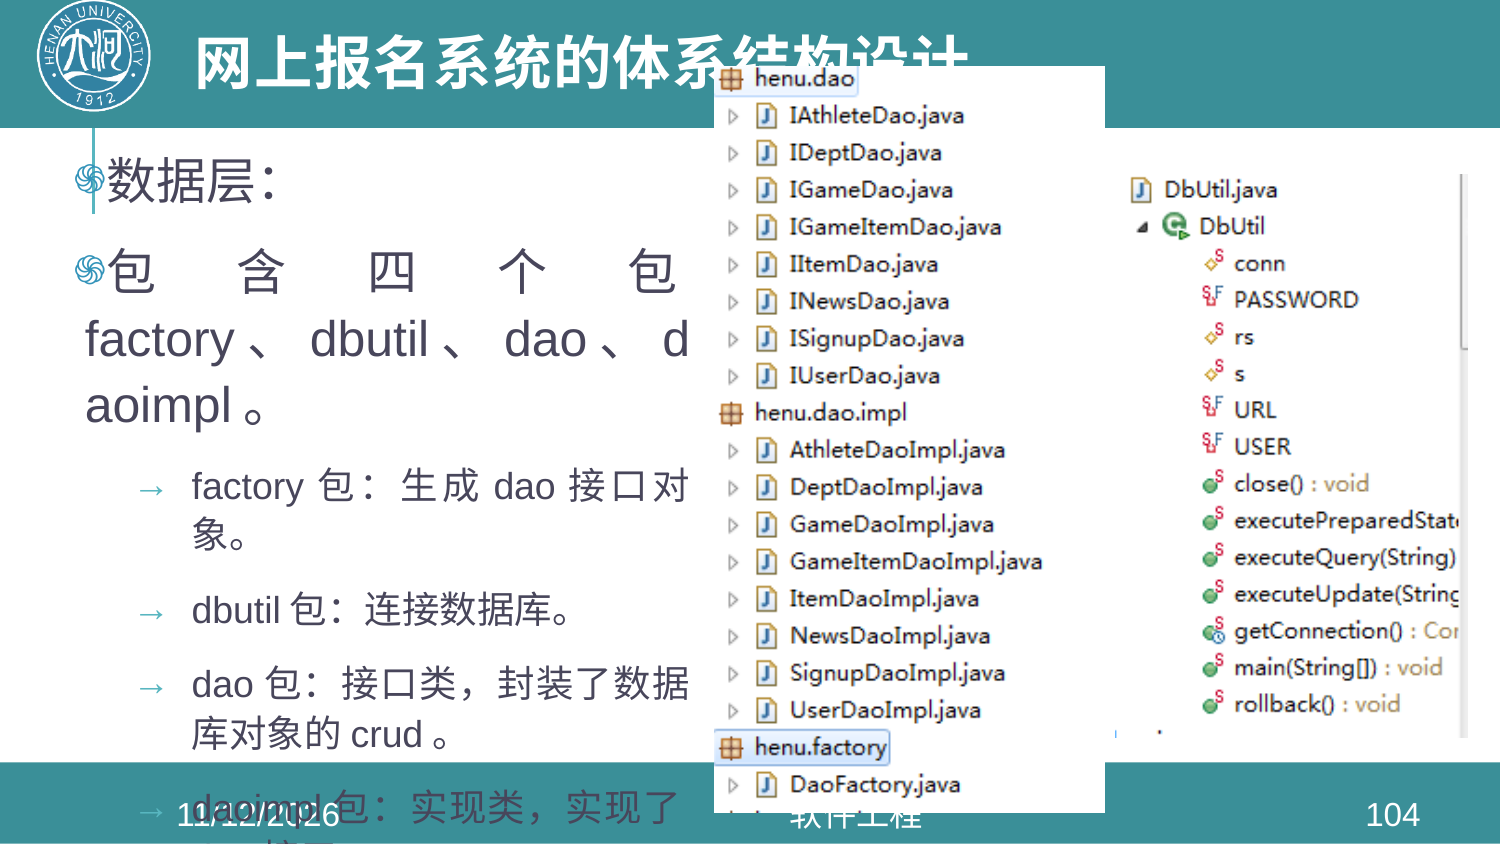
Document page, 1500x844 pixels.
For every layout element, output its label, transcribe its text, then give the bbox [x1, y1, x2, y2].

footer 软件工程 [391, 796, 1322, 830]
list 数据层： 包含四个包factory、dbutil、dao、daoimpl。 factory包：生成dao接口对象。 dbutil包：连接数据库。 dao包：接口类，封装了数据库对象的crud。 daoimpl包：实现类，实现了dao接口。 [66, 136, 698, 761]
slide_number 104 [1333, 796, 1454, 830]
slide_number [126, 796, 391, 830]
picture [714, 66, 1105, 814]
picture [1115, 173, 1469, 738]
title 网上报名系统的体系结构设计 [179, 0, 1454, 136]
